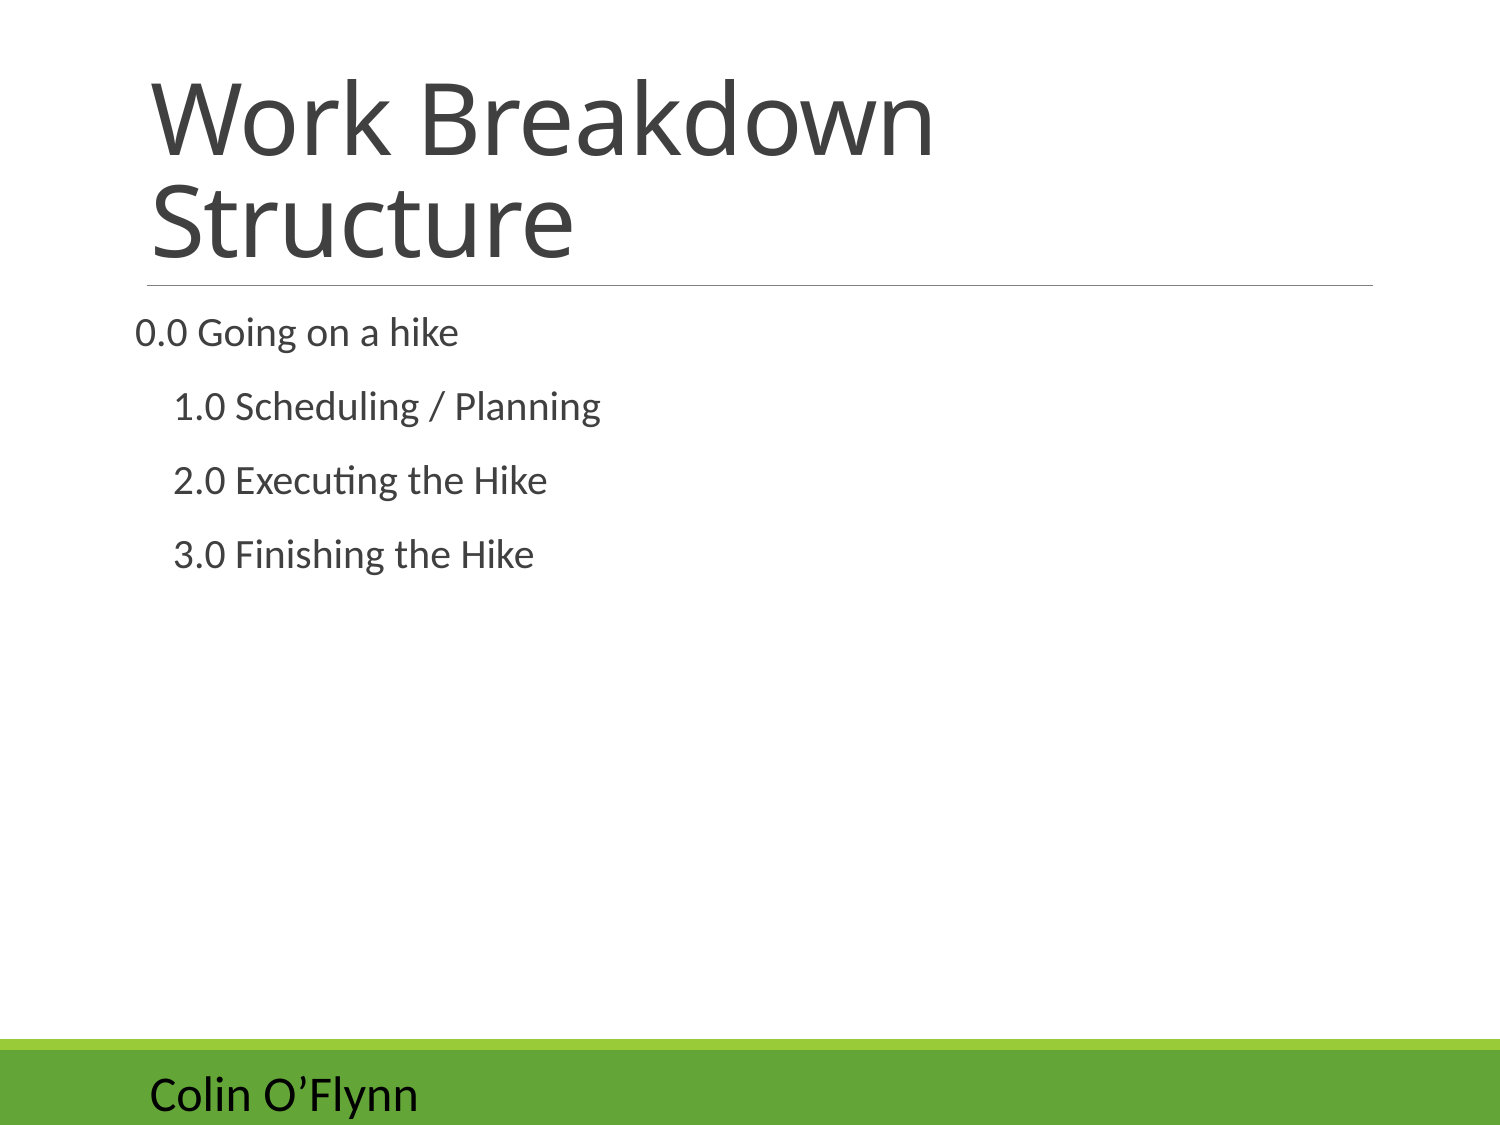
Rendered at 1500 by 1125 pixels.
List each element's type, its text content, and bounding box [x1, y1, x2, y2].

title Work Breakdown Structure [135, 47, 1373, 285]
list 0.0 Going on a hike 1.0 Scheduling / Planning 2.0 Executing the Hike 3.0 Finishing the Hike [135, 302, 1373, 963]
